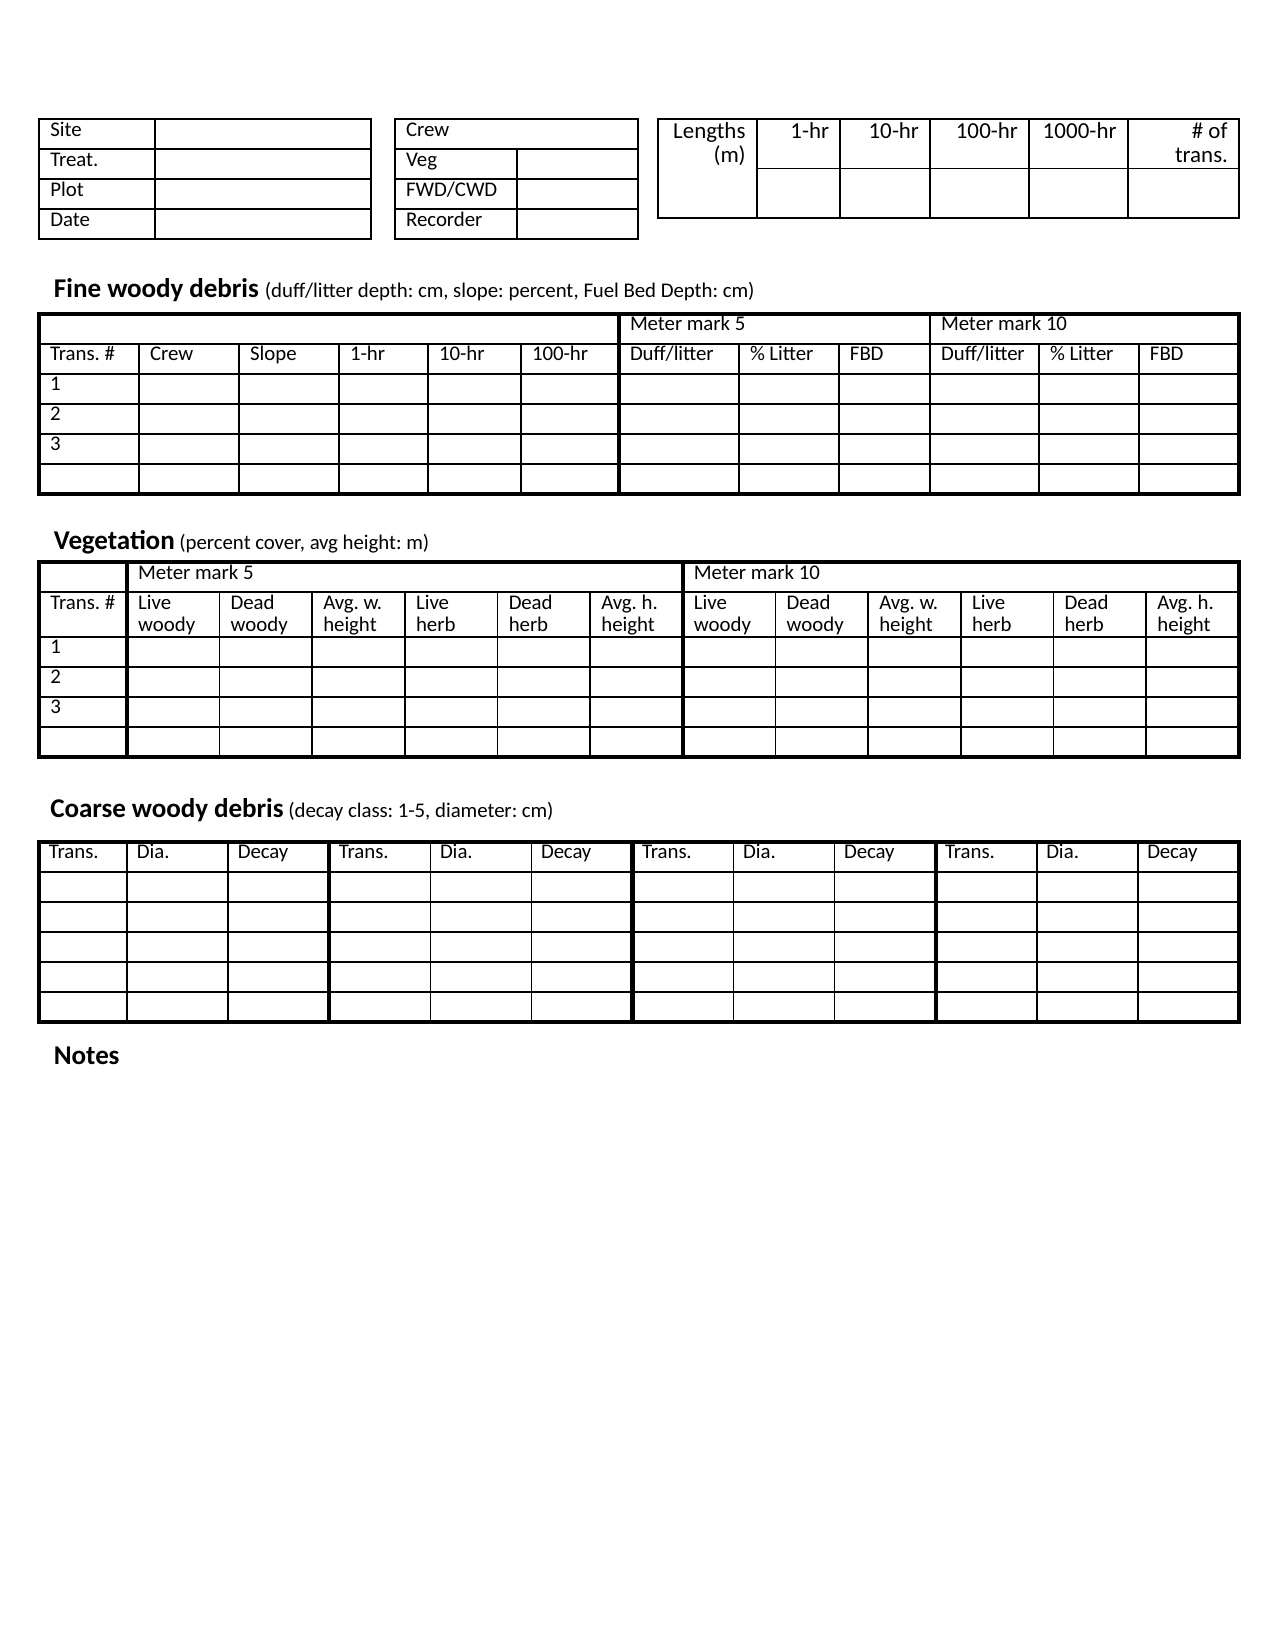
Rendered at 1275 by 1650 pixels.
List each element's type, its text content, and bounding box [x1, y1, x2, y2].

table_cell Dead herb [1054, 593, 1145, 636]
text_box Notes [39, 1030, 305, 1078]
table_cell [431, 963, 531, 991]
table_cell [1040, 375, 1138, 403]
table_cell [734, 963, 834, 991]
table_cell Duff/litter [931, 345, 1038, 373]
table_cell [331, 903, 430, 931]
table_cell [522, 375, 617, 403]
table_cell [406, 698, 497, 726]
table_cell [431, 933, 531, 961]
table_cell [931, 435, 1038, 463]
table_cell [41, 963, 126, 991]
table_header Dia. [1038, 844, 1137, 871]
table_cell [331, 933, 430, 961]
table_cell [1140, 375, 1237, 403]
table_cell [220, 728, 311, 755]
table_header Decay [532, 844, 630, 871]
table_cell [340, 375, 427, 403]
table_cell [129, 668, 219, 696]
table_cell [229, 993, 327, 1020]
table_cell [498, 668, 589, 696]
table_cell [313, 638, 404, 666]
table_cell % Litter [1040, 345, 1138, 373]
table_cell [685, 638, 775, 666]
table_cell [41, 465, 138, 492]
table_header [339, 316, 428, 343]
table_cell 2 [41, 668, 125, 696]
table_cell [406, 668, 497, 696]
table_cell [406, 638, 497, 666]
table_cell [621, 465, 738, 492]
table_cell [518, 180, 637, 208]
table_cell [835, 963, 934, 991]
table_cell Treat. [40, 150, 154, 178]
table_cell [518, 150, 637, 178]
table_cell [331, 873, 430, 901]
table_cell Live woody [129, 593, 219, 636]
table_cell [1030, 169, 1127, 217]
table_header 100-hr [931, 120, 1028, 168]
table_header Trans. [938, 844, 1036, 871]
table_cell 1 [41, 375, 138, 403]
table_cell [835, 993, 934, 1020]
table_header [41, 316, 139, 343]
table_cell [1147, 638, 1237, 666]
table_cell [841, 169, 929, 217]
table_cell Live herb [406, 593, 497, 636]
table_header 1000-hr [1030, 120, 1127, 168]
table_cell Plot [40, 180, 154, 208]
table_cell [840, 435, 929, 463]
table_cell FWD/CWD [396, 180, 516, 208]
table_cell [1147, 698, 1237, 726]
table_cell [1147, 728, 1237, 755]
table_cell 10-hr [429, 345, 520, 373]
table_cell [835, 873, 934, 901]
table_cell [313, 728, 404, 755]
table_header Decay [835, 844, 934, 871]
table_cell [129, 698, 219, 726]
table_cell [1129, 169, 1238, 217]
table_header Meter mark 5 [129, 564, 681, 591]
table_cell [734, 873, 834, 901]
table_cell Recorder [396, 210, 516, 238]
table_cell Live herb [962, 593, 1053, 636]
table_header # of trans. [1129, 120, 1238, 168]
table_cell [518, 210, 637, 238]
table_cell [532, 873, 630, 901]
table_cell [635, 993, 733, 1020]
text_box Coarse woody debris (decay class: 1-5, diameter: cm) [35, 783, 658, 831]
table_cell [1038, 873, 1137, 901]
table_cell [776, 698, 867, 726]
table_cell [621, 405, 738, 433]
table_cell [220, 638, 311, 666]
table_cell [938, 873, 1036, 901]
table_cell [1038, 933, 1137, 961]
table_cell 2 [41, 405, 138, 433]
table_cell [1139, 873, 1237, 901]
table_cell [734, 933, 834, 961]
table_cell [869, 698, 960, 726]
table_cell [140, 375, 238, 403]
table_cell [128, 903, 227, 931]
table_cell [431, 903, 531, 931]
table_header [428, 316, 521, 343]
table_header Meter mark 10 [931, 316, 1237, 343]
table_cell Avg. h. height [1147, 593, 1237, 636]
table_cell [1140, 405, 1237, 433]
table_cell [229, 903, 327, 931]
table_cell [685, 668, 775, 696]
table_cell [522, 465, 617, 492]
table_cell FBD [840, 345, 929, 373]
table_cell [591, 698, 681, 726]
table_cell [128, 933, 227, 961]
table_cell [1139, 933, 1237, 961]
table_cell [532, 993, 630, 1020]
table_cell [340, 465, 427, 492]
table_cell [962, 728, 1053, 755]
table_header Trans. [41, 844, 126, 871]
table_cell [776, 638, 867, 666]
table_cell [962, 638, 1053, 666]
table_cell [522, 435, 617, 463]
table_cell [1147, 668, 1237, 696]
table_cell Trans. # [41, 593, 125, 636]
table_cell Veg [396, 150, 516, 178]
table_cell [331, 963, 430, 991]
table_cell [156, 180, 370, 208]
table_cell [931, 465, 1038, 492]
table_cell [340, 435, 427, 463]
text_box Fine woody debris (duff/litter depth: cm, slope: percent, Fuel Bed Depth: cm) [39, 262, 1208, 311]
table_header Meter mark 5 [621, 316, 929, 343]
table_cell Dead herb [498, 593, 589, 636]
table_cell [962, 668, 1053, 696]
table_cell [532, 933, 630, 961]
table_cell Avg. h. height [591, 593, 681, 636]
table_cell [41, 933, 126, 961]
table_cell [41, 728, 125, 755]
table_cell [41, 903, 126, 931]
table_cell [776, 668, 867, 696]
table_cell [635, 873, 733, 901]
table_cell [938, 993, 1036, 1020]
table_cell [41, 993, 126, 1020]
table_cell [758, 169, 839, 217]
table_cell [1040, 405, 1138, 433]
table_cell [240, 435, 338, 463]
table_cell [229, 933, 327, 961]
table_cell [776, 728, 867, 755]
table_cell [635, 933, 733, 961]
table_header Decay [229, 844, 327, 871]
table_cell [685, 698, 775, 726]
table_cell [1038, 993, 1137, 1020]
table_cell [685, 728, 775, 755]
table_cell [740, 465, 838, 492]
table_cell [229, 873, 327, 901]
table_cell [128, 963, 227, 991]
table_header [156, 120, 370, 148]
table_cell [1038, 963, 1137, 991]
table_cell [1140, 465, 1237, 492]
table_header Meter mark 10 [685, 564, 1237, 591]
table_cell [129, 728, 219, 755]
table_cell [1054, 698, 1145, 726]
table_cell Dead woody [776, 593, 867, 636]
table_cell [835, 903, 934, 931]
table_cell [532, 963, 630, 991]
table_cell [220, 668, 311, 696]
table_cell [240, 405, 338, 433]
table_cell 1 [41, 638, 125, 666]
table_header [139, 316, 239, 343]
table_cell [1139, 903, 1237, 931]
table_cell [340, 405, 427, 433]
table_cell Avg. w. height [869, 593, 960, 636]
table_cell [1038, 903, 1137, 931]
table_cell [498, 728, 589, 755]
table_cell [621, 435, 738, 463]
table_header Dia. [734, 844, 834, 871]
table_cell [1040, 465, 1138, 492]
table_cell [1139, 993, 1237, 1020]
table_header [521, 316, 617, 343]
table_cell [840, 405, 929, 433]
table_cell [840, 465, 929, 492]
table_cell [406, 728, 497, 755]
table_cell [869, 638, 960, 666]
table_cell [313, 698, 404, 726]
table_cell [1054, 668, 1145, 696]
table_cell [522, 405, 617, 433]
table_header Trans. [635, 844, 733, 871]
table_cell [498, 638, 589, 666]
table_cell [869, 668, 960, 696]
table_cell [591, 728, 681, 755]
table_cell [313, 668, 404, 696]
table_cell [835, 933, 934, 961]
table_cell [140, 465, 238, 492]
table_cell [635, 903, 733, 931]
table_cell Date [40, 210, 154, 238]
table_cell [431, 873, 531, 901]
table_cell 1-hr [340, 345, 427, 373]
table_cell [938, 963, 1036, 991]
table_cell Avg. w. height [313, 593, 404, 636]
table_cell [128, 993, 227, 1020]
table_cell [931, 405, 1038, 433]
table_cell [429, 465, 520, 492]
table_cell [869, 728, 960, 755]
table_header Trans. [331, 844, 430, 871]
table_header Lengths (m) [659, 120, 756, 217]
table_header Site [40, 120, 154, 148]
table_cell 100-hr [522, 345, 617, 373]
table_cell 3 [41, 435, 138, 463]
table_header Crew [396, 120, 637, 148]
table_header [41, 564, 125, 591]
table_cell [734, 993, 834, 1020]
table_header Dia. [431, 844, 531, 871]
table_cell [229, 963, 327, 991]
table_cell [734, 903, 834, 931]
table_header Dia. [128, 844, 227, 871]
table_cell Live woody [685, 593, 775, 636]
table_cell [740, 375, 838, 403]
table_cell [429, 375, 520, 403]
table_cell [128, 873, 227, 901]
table_cell [938, 903, 1036, 931]
table_cell [240, 375, 338, 403]
table_cell Trans. # [41, 345, 138, 373]
table_cell [1054, 638, 1145, 666]
table_cell [621, 375, 738, 403]
table_header 1-hr [758, 120, 839, 168]
table_cell % Litter [740, 345, 838, 373]
table_cell [1140, 435, 1237, 463]
table_cell [41, 873, 126, 901]
table_cell [931, 375, 1038, 403]
table_cell [431, 993, 531, 1020]
table_cell [129, 638, 219, 666]
table_cell [498, 698, 589, 726]
table_cell Slope [240, 345, 338, 373]
table_cell Crew [140, 345, 238, 373]
table_cell [429, 435, 520, 463]
table_cell [140, 435, 238, 463]
table_cell [931, 169, 1028, 217]
table_cell [591, 668, 681, 696]
table_cell [331, 993, 430, 1020]
table_cell [938, 933, 1036, 961]
table_cell [156, 210, 370, 238]
table_cell [1054, 728, 1145, 755]
table_cell [635, 963, 733, 991]
table_cell [240, 465, 338, 492]
table_header [239, 316, 339, 343]
table_cell [140, 405, 238, 433]
text_box Vegetation (percent cover, avg height: m) [39, 515, 666, 563]
table_cell Dead woody [220, 593, 311, 636]
table_cell 3 [41, 698, 125, 726]
table_header Decay [1139, 844, 1237, 871]
table_cell [840, 375, 929, 403]
table_cell [1139, 963, 1237, 991]
table_cell [429, 405, 520, 433]
table_cell [1040, 435, 1138, 463]
table_cell FBD [1140, 345, 1237, 373]
table_cell [740, 405, 838, 433]
table_cell [591, 638, 681, 666]
table_header 10-hr [841, 120, 929, 168]
table_cell [740, 435, 838, 463]
table_cell [532, 903, 630, 931]
table_cell [220, 698, 311, 726]
table_cell [156, 150, 370, 178]
table_cell [962, 698, 1053, 726]
table_cell Duff/litter [621, 345, 738, 373]
